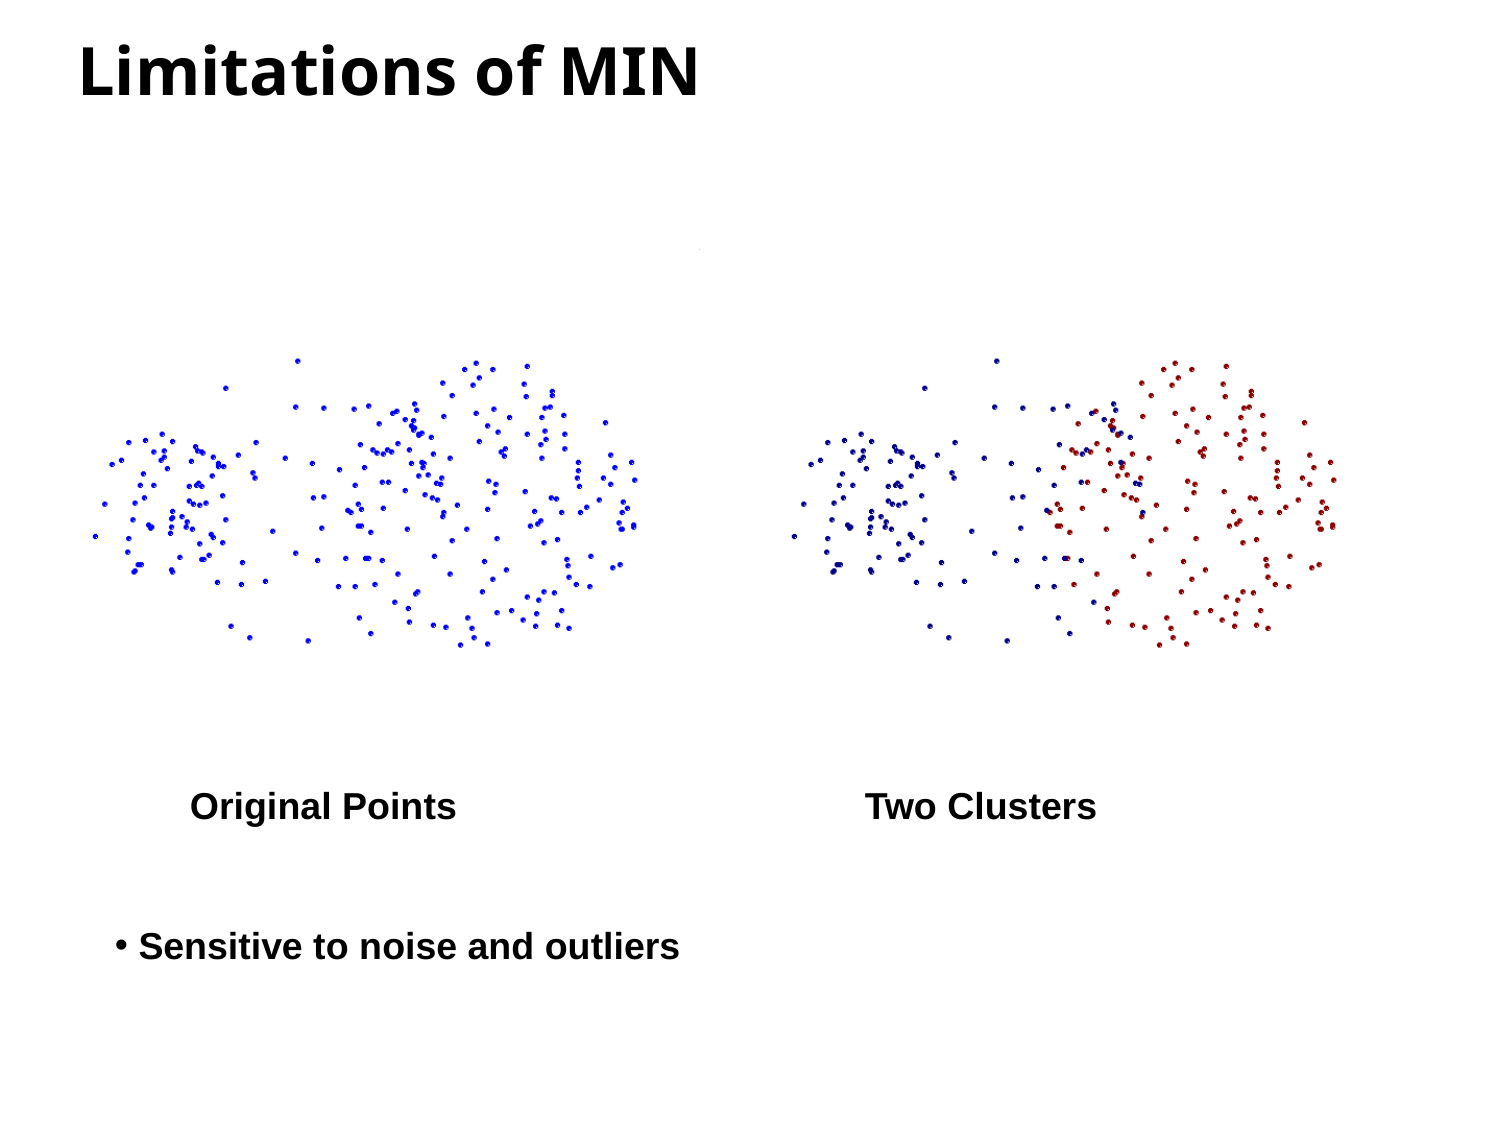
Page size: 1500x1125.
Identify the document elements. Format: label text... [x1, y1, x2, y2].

text_box Original Points [174, 784, 650, 835]
picture [0, 249, 699, 776]
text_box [699, 249, 1401, 836]
title Limitations of MIN [62, 24, 1421, 116]
text_box Sensitive to noise and outliers [99, 914, 1138, 975]
